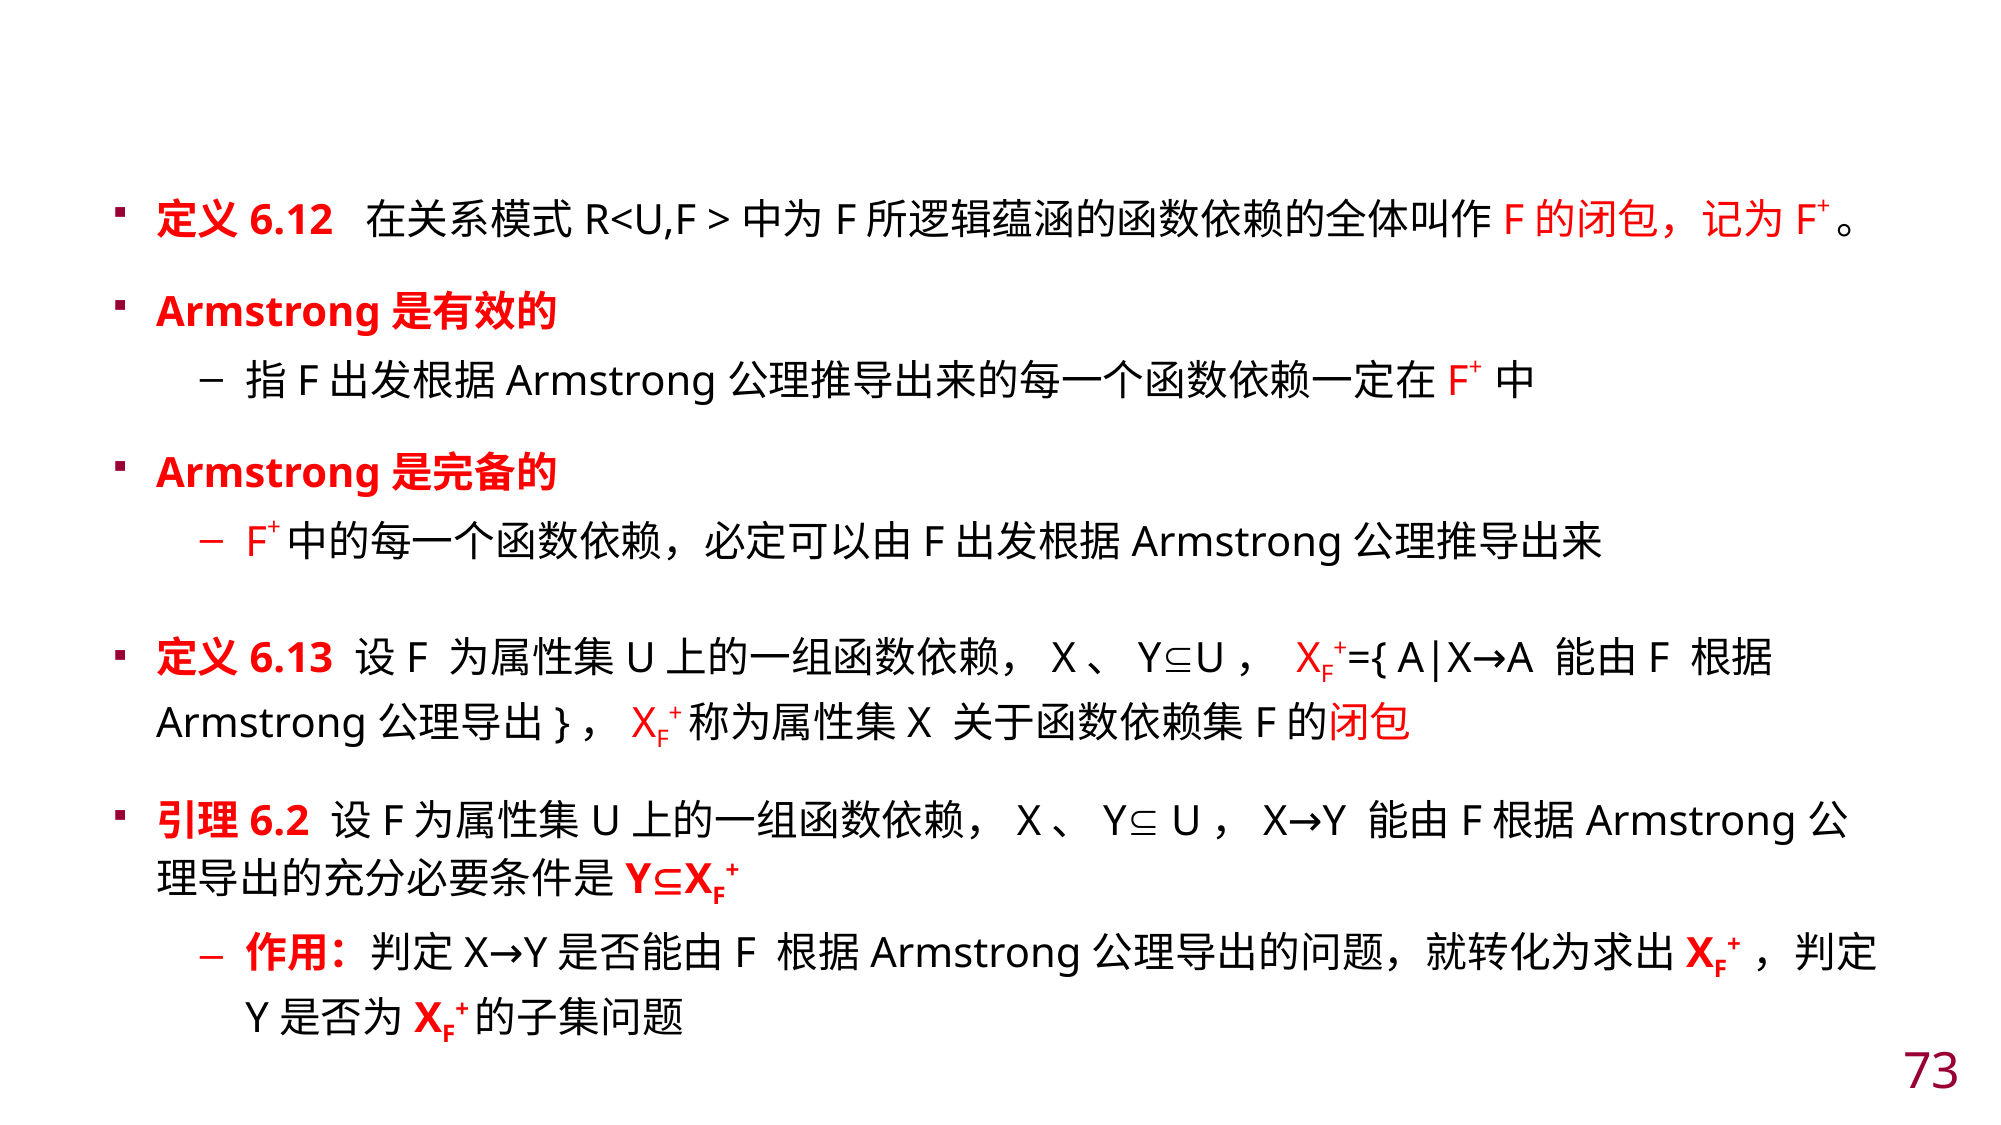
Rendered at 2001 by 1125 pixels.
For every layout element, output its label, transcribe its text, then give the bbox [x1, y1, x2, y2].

slide_number 72 [1550, 1048, 1975, 1096]
list 定义6.12 在关系模式R<U,F >中为F所逻辑蕴涵的函数依赖的全体叫作F的闭包，记为F+。 Armstrong是有效的 指F出发根据Armstrong公理推导出来的每一个函数依赖一定在F+ 中 Armstrong是完备的 F+中的每一个函数依赖，必定可以由F出发根据Armstrong公理推导出来 定义6.13 设F 为属性集U上的一组函数依赖，X、YU， XF+={ A|X→A 能由F 根据Armstrong公理导出}，XF+称为属性集X 关于函数依赖集F的闭包 引理6.2 设F为属性集U上的一组函数依赖，X、Y U，X→Y 能由F根据Armstrong公理导出的充分必要条件是YXF+ 作用：判定X→Y是否能由F 根据Armstrong公理导出的问题，就转化为求出XF+ ，判定Y是否为XF+的子集问题 [97, 174, 1904, 1073]
